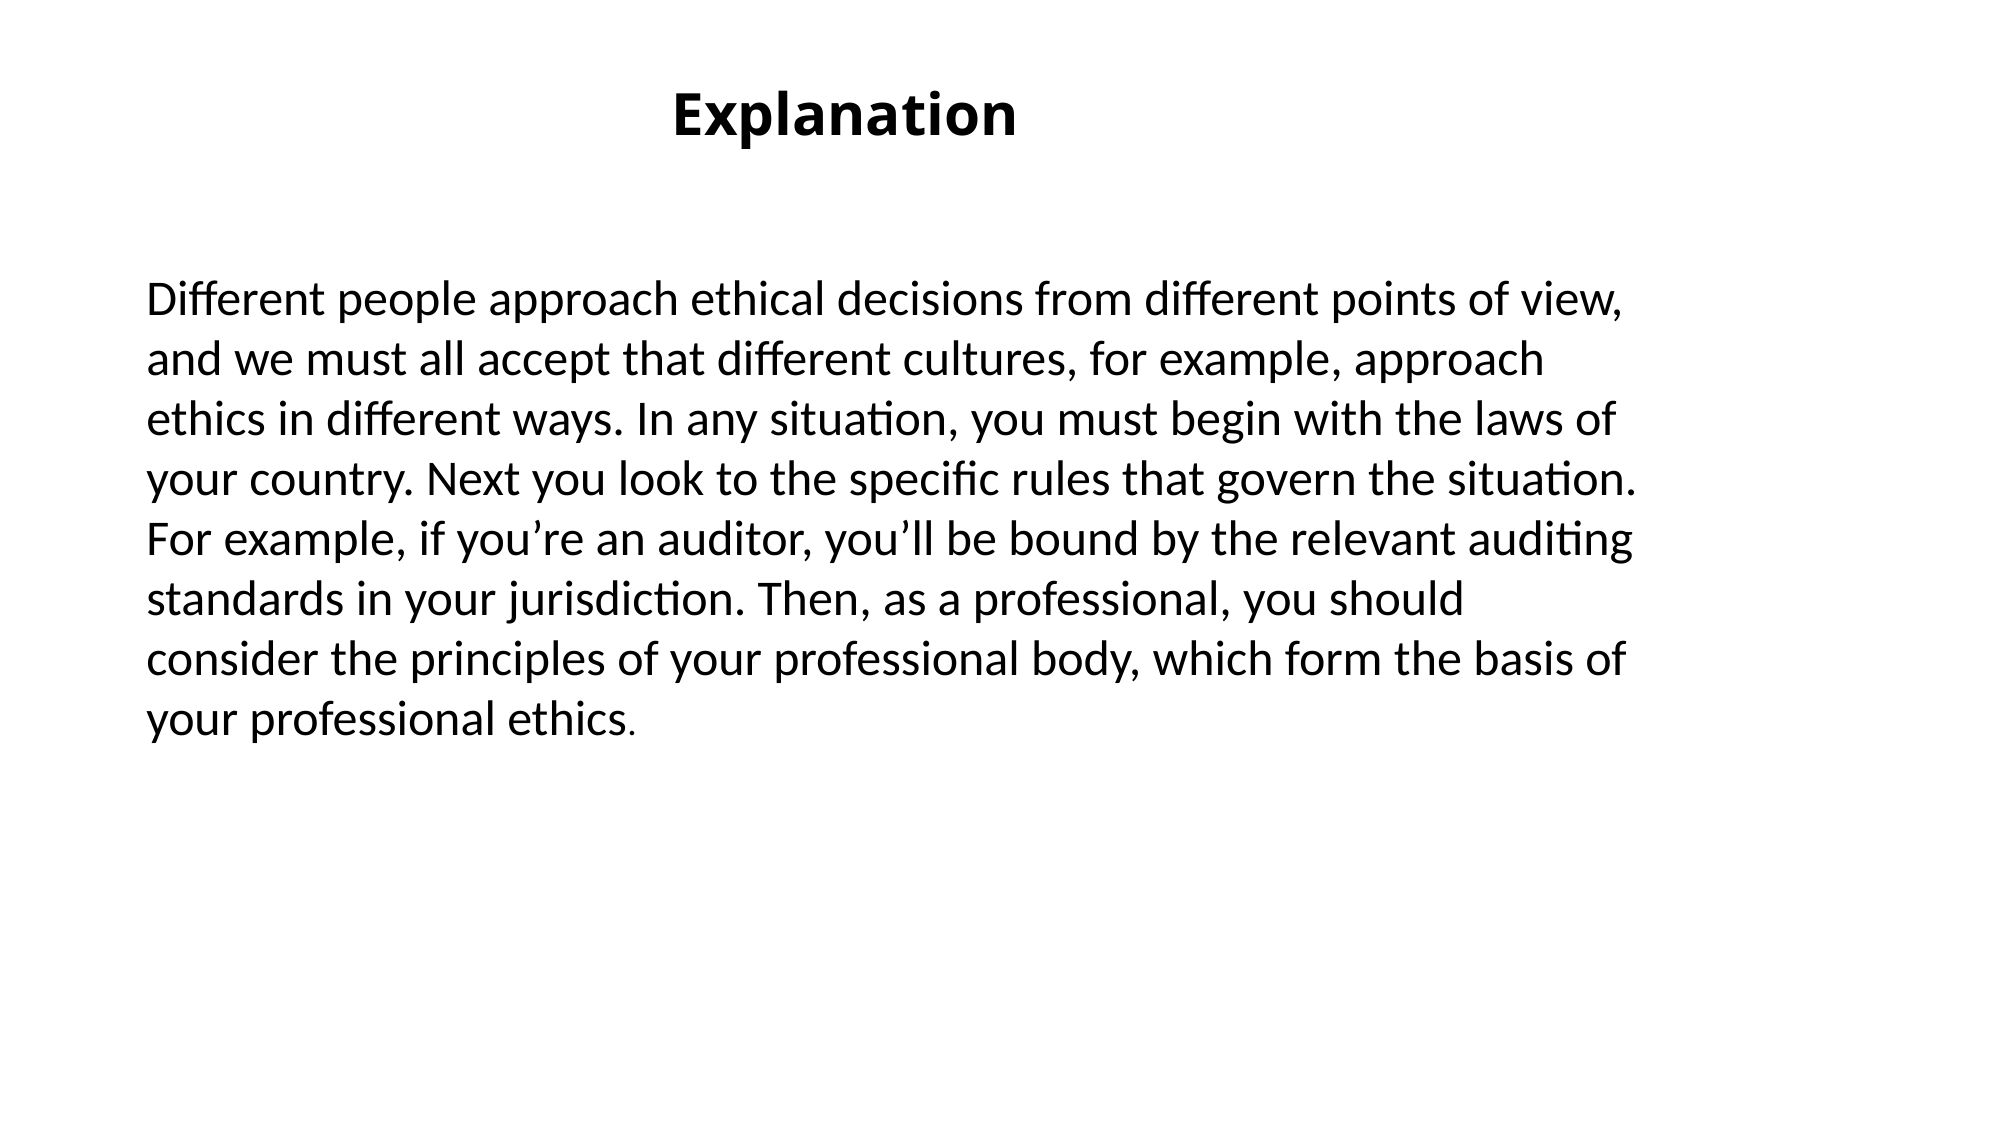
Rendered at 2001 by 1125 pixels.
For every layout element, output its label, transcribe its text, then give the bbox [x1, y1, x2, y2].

text_box Different people approach ethical decisions from different points of view, and we must all accept that different cultures, for example, approach ethics in different ways. In any situation, you must begin with the laws of your country. Next you look to the specific rules that govern the situation. For example, if you’re an auditor, you’ll be bound by the relevant auditing standards in your jurisdiction. Then, as a professional, you should consider the principles of your professional body, which form the basis of your professional ethics. [131, 257, 1661, 798]
text_box Explanation [583, 69, 1115, 154]
